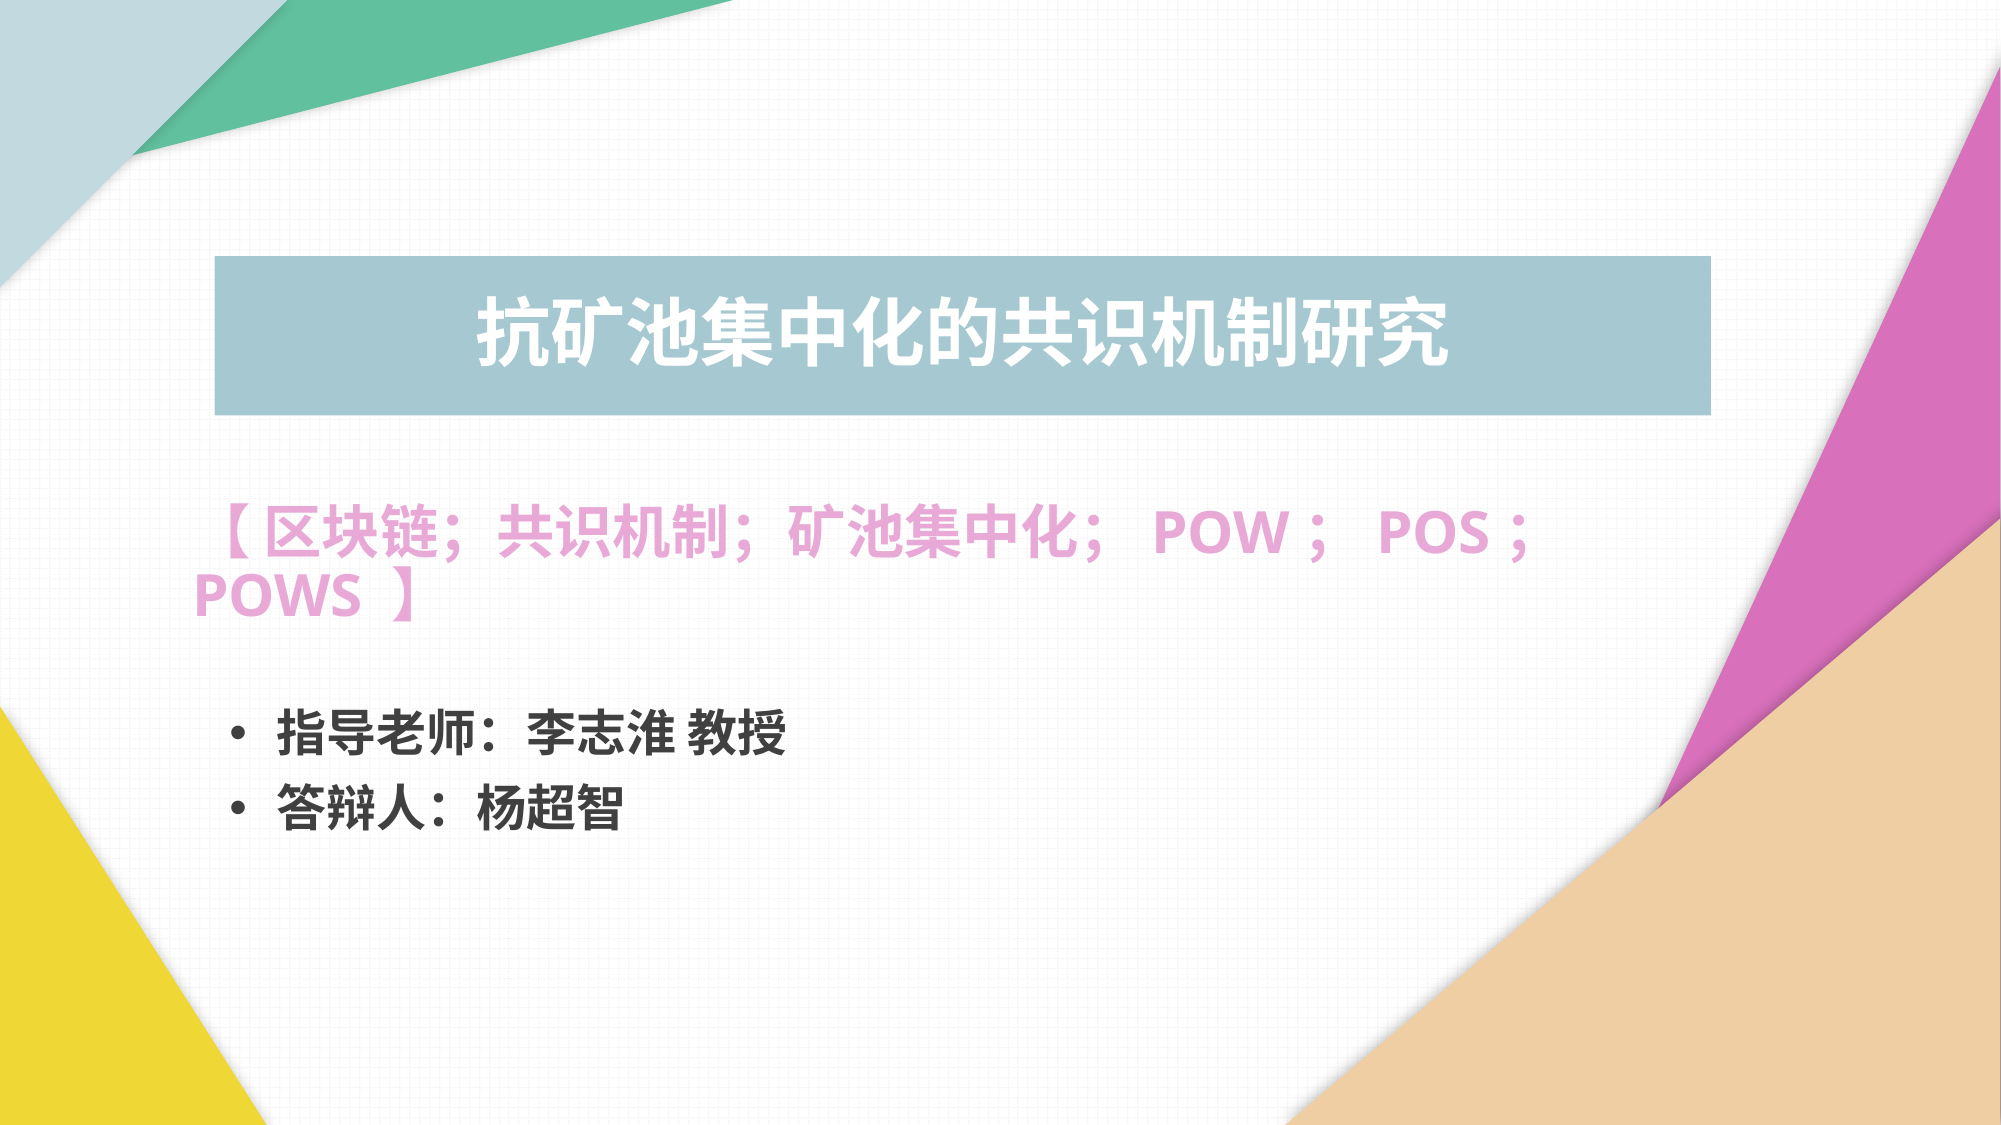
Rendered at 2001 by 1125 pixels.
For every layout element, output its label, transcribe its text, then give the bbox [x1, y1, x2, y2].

list 抗矿池集中化的共识机制研究 [214, 256, 1711, 416]
list 指导老师：李志淮 教授 答辩人：杨超智 [214, 701, 1210, 949]
picture [0, 0, 2001, 1125]
list 【 区块链；共识机制；矿池集中化；POW；POS；POWS 】 [177, 560, 1749, 656]
